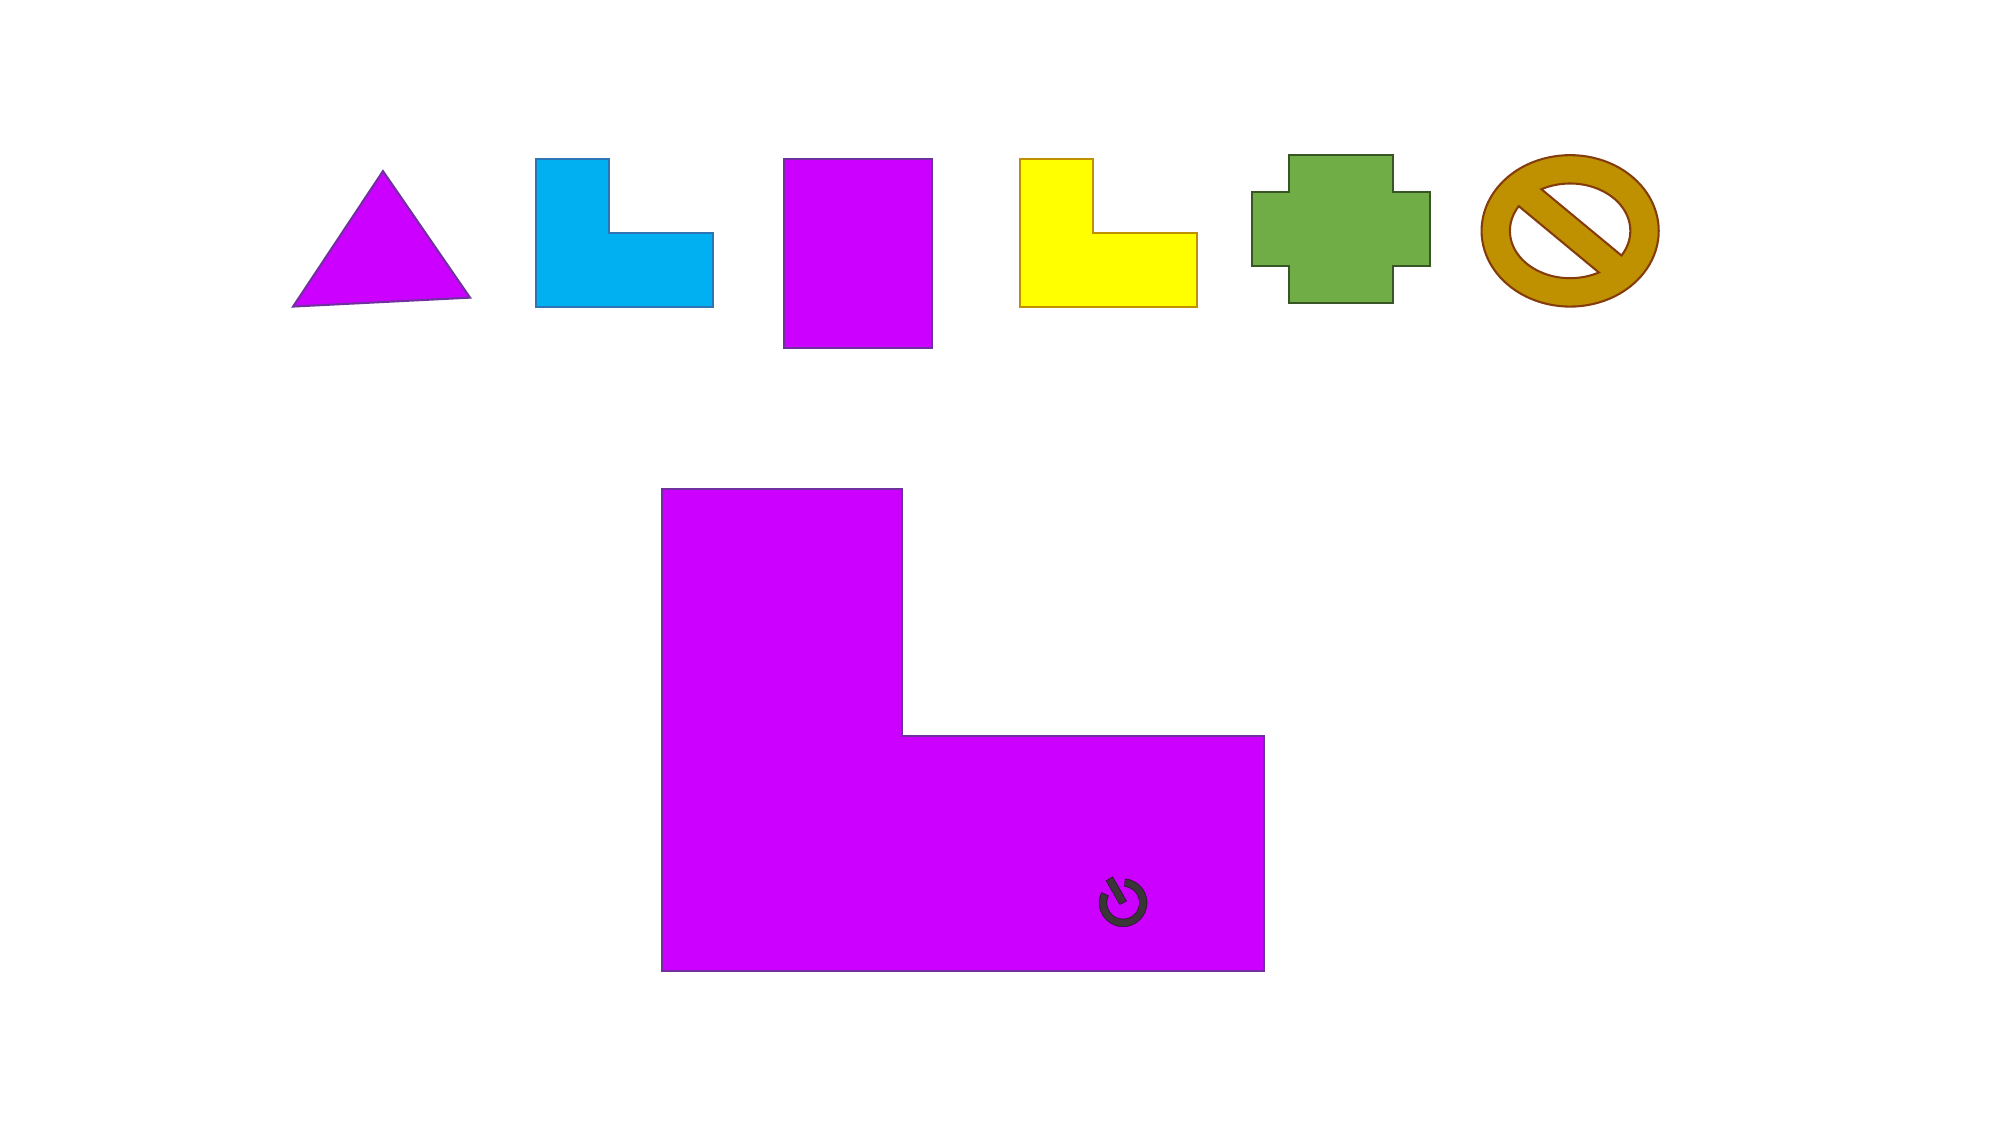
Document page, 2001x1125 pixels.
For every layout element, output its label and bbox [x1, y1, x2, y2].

text_box [1251, 154, 1431, 304]
text_box [661, 489, 1265, 971]
text_box [535, 158, 714, 308]
text_box [1480, 154, 1660, 308]
text_box [291, 169, 472, 308]
text_box [783, 158, 933, 349]
text_box [1019, 158, 1198, 308]
